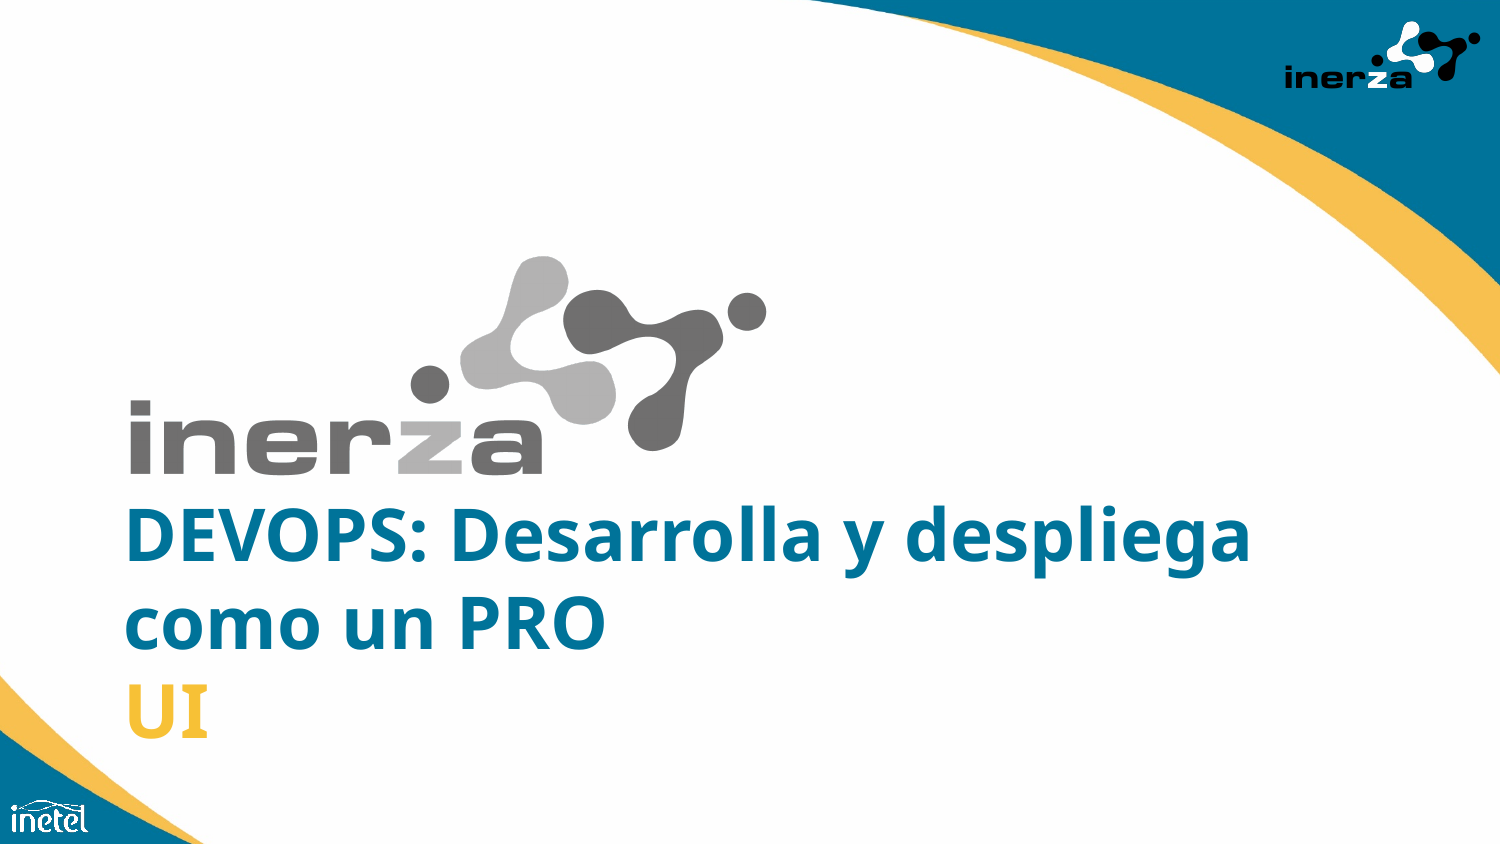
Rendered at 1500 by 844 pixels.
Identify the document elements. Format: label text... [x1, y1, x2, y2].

picture [55, 810, 61, 831]
picture [81, 805, 87, 832]
picture [64, 814, 75, 832]
picture [21, 814, 31, 831]
picture [0, 0, 1500, 844]
picture [38, 814, 48, 831]
text_box DEVOPS: Desarrolla y despliega como un PRO UI [108, 486, 1375, 756]
